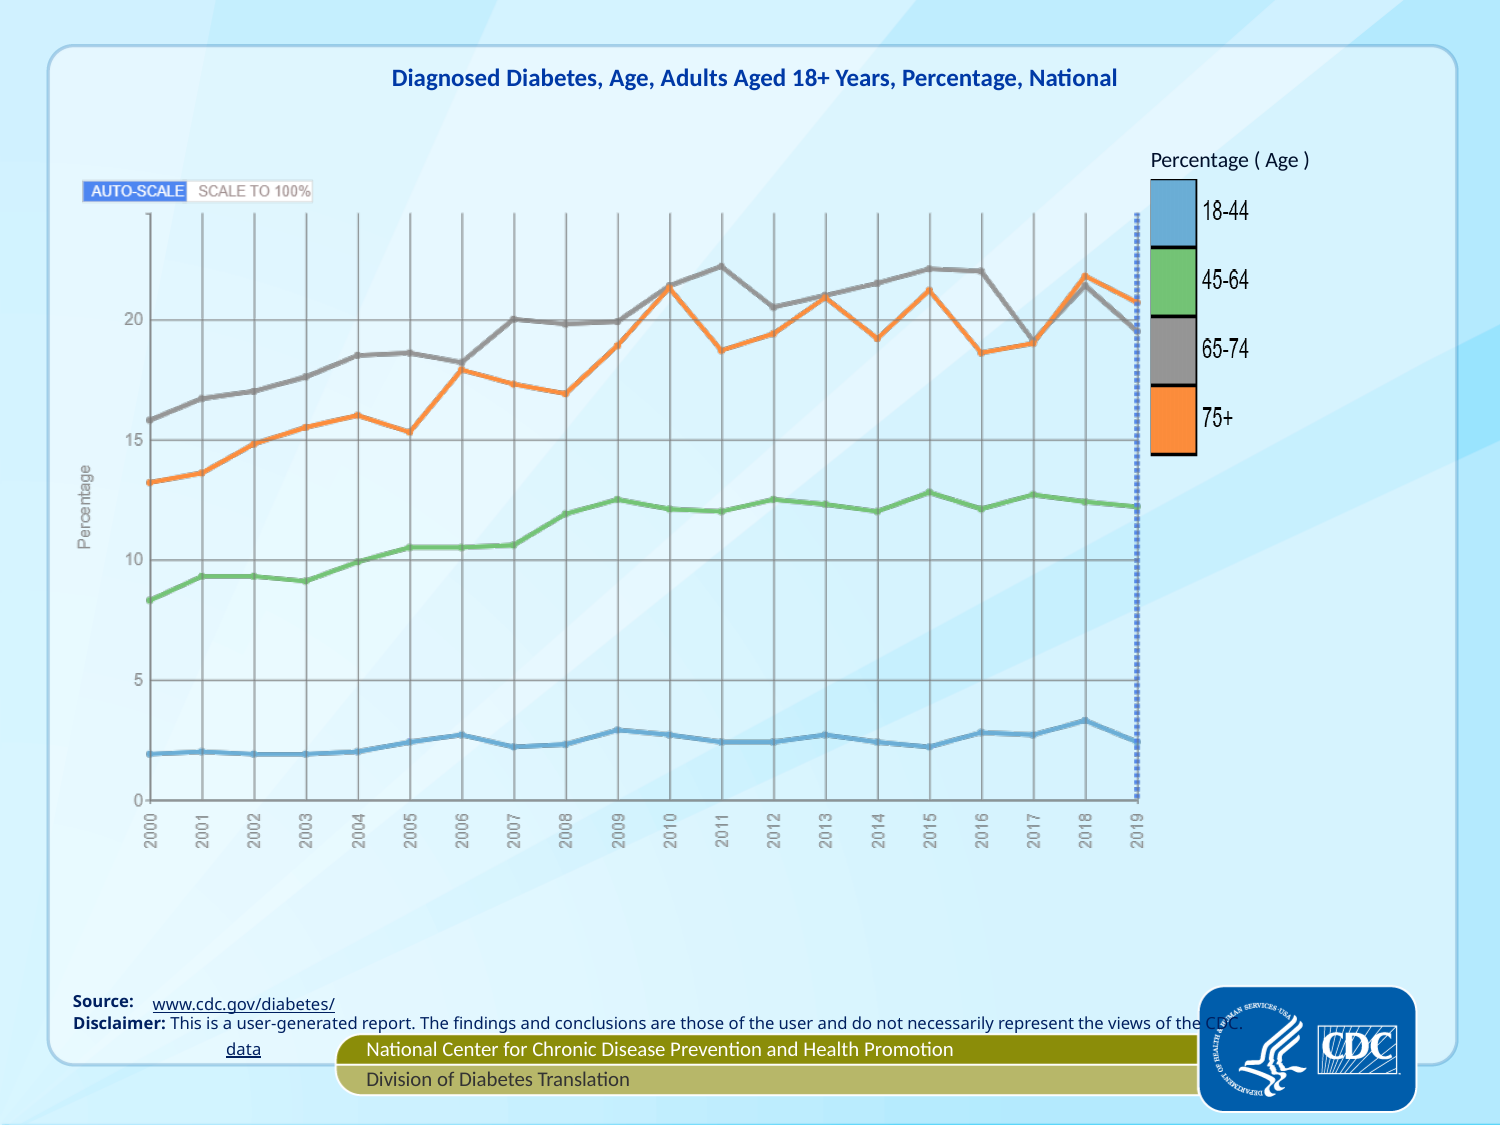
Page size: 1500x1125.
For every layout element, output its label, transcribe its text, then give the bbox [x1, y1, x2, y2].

picture [0, 0, 1500, 1125]
text_box Division of Diabetes Translation [351, 1058, 1500, 1096]
text_box National Center for Chronic Disease Prevention and Health Promotion [351, 1028, 1500, 1058]
title Diagnosed Diabetes, Age, Adults Aged 18+ Years, Percentage, National [71, 21, 1439, 103]
text_box Percentage ( Age ) [1135, 138, 1500, 179]
text_box [70, 120, 1152, 911]
text_box [1148, 179, 1448, 985]
text_box Source: [58, 983, 154, 1018]
text_box Disclaimer: This is a user-generated report. The findings and conclusions are those of the user and do not necessarily represent the views of the CDC. [58, 1005, 1446, 1040]
text_box www.cdc.gov/diabetes/data [121, 967, 367, 1016]
